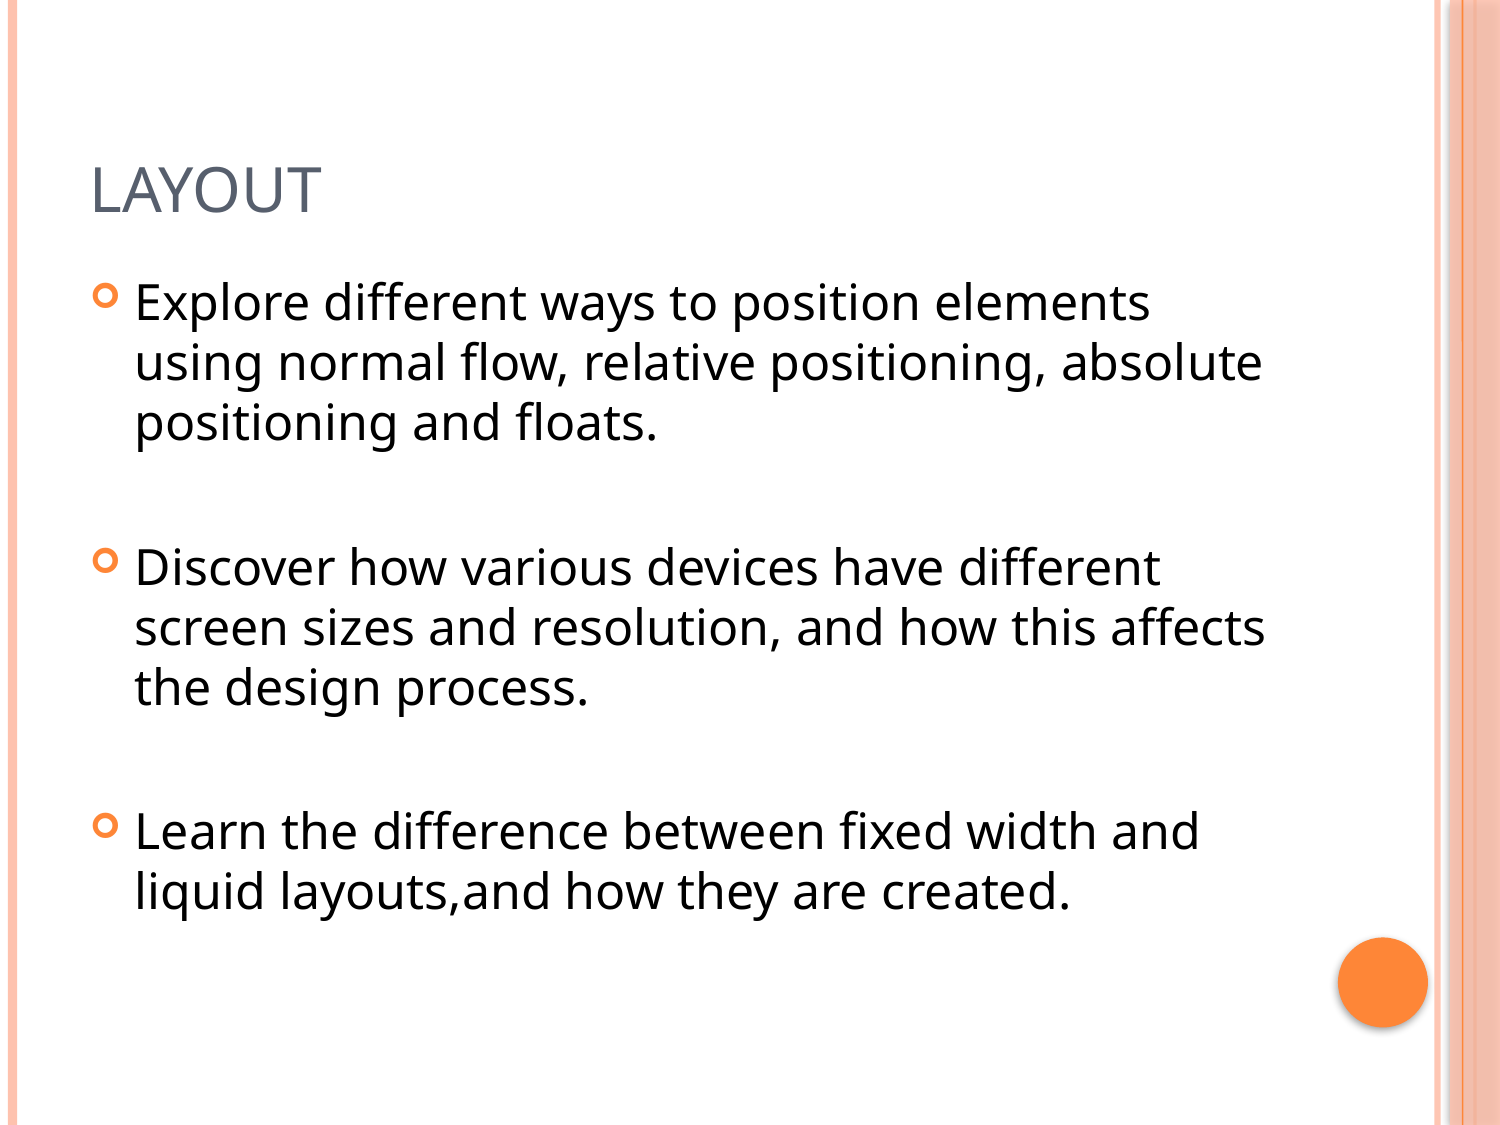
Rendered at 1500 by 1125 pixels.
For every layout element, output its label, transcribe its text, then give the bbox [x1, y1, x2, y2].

title Layout [75, 45, 1300, 233]
list Explore different ways to position elements using normal flow, relative positioning, absolute positioning and floats. Discover how various devices have different screen sizes and resolution, and how this affects the design process. Learn the difference between fixed width and liquid layouts,and how they are created. [75, 262, 1300, 1062]
